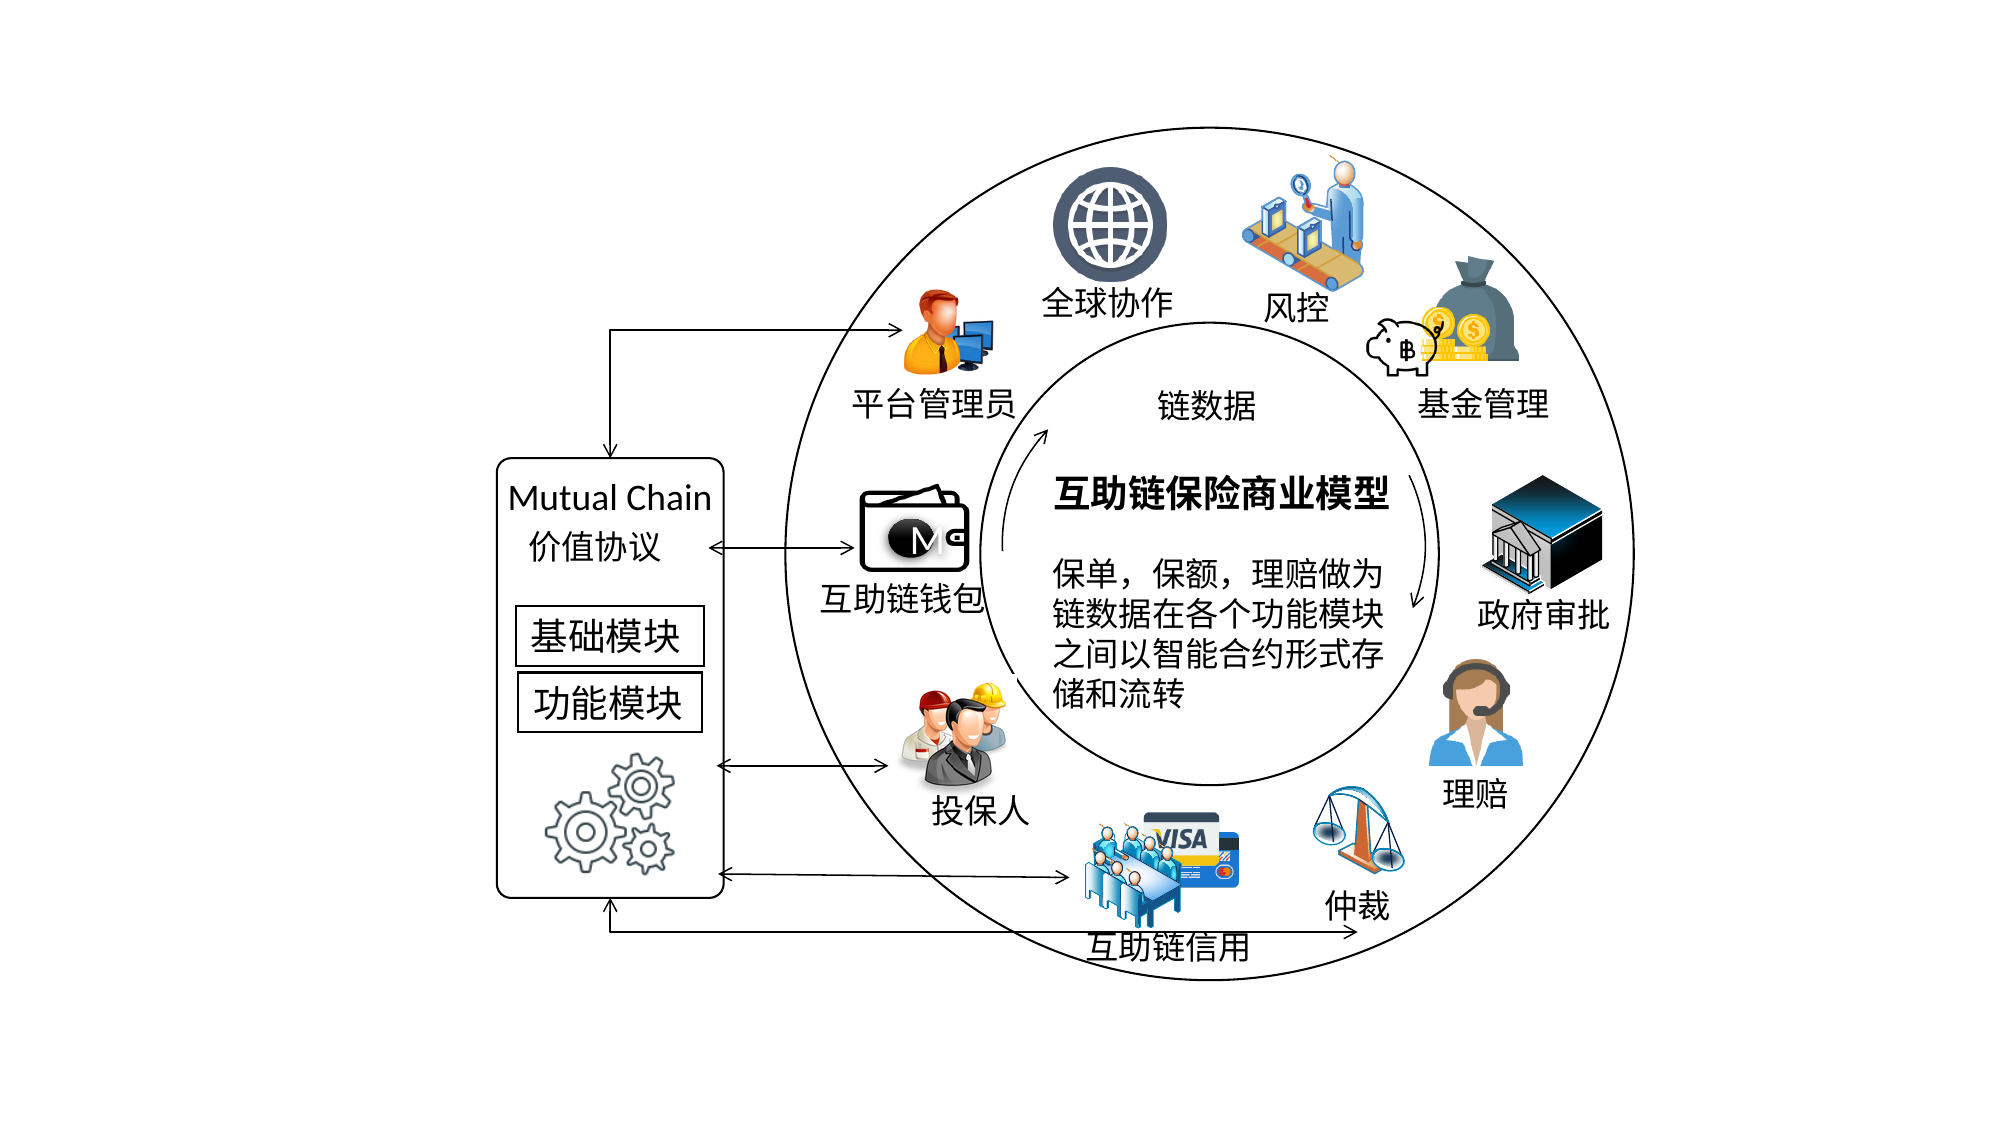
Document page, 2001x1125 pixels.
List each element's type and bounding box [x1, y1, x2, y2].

text_box [491, 127, 1634, 981]
